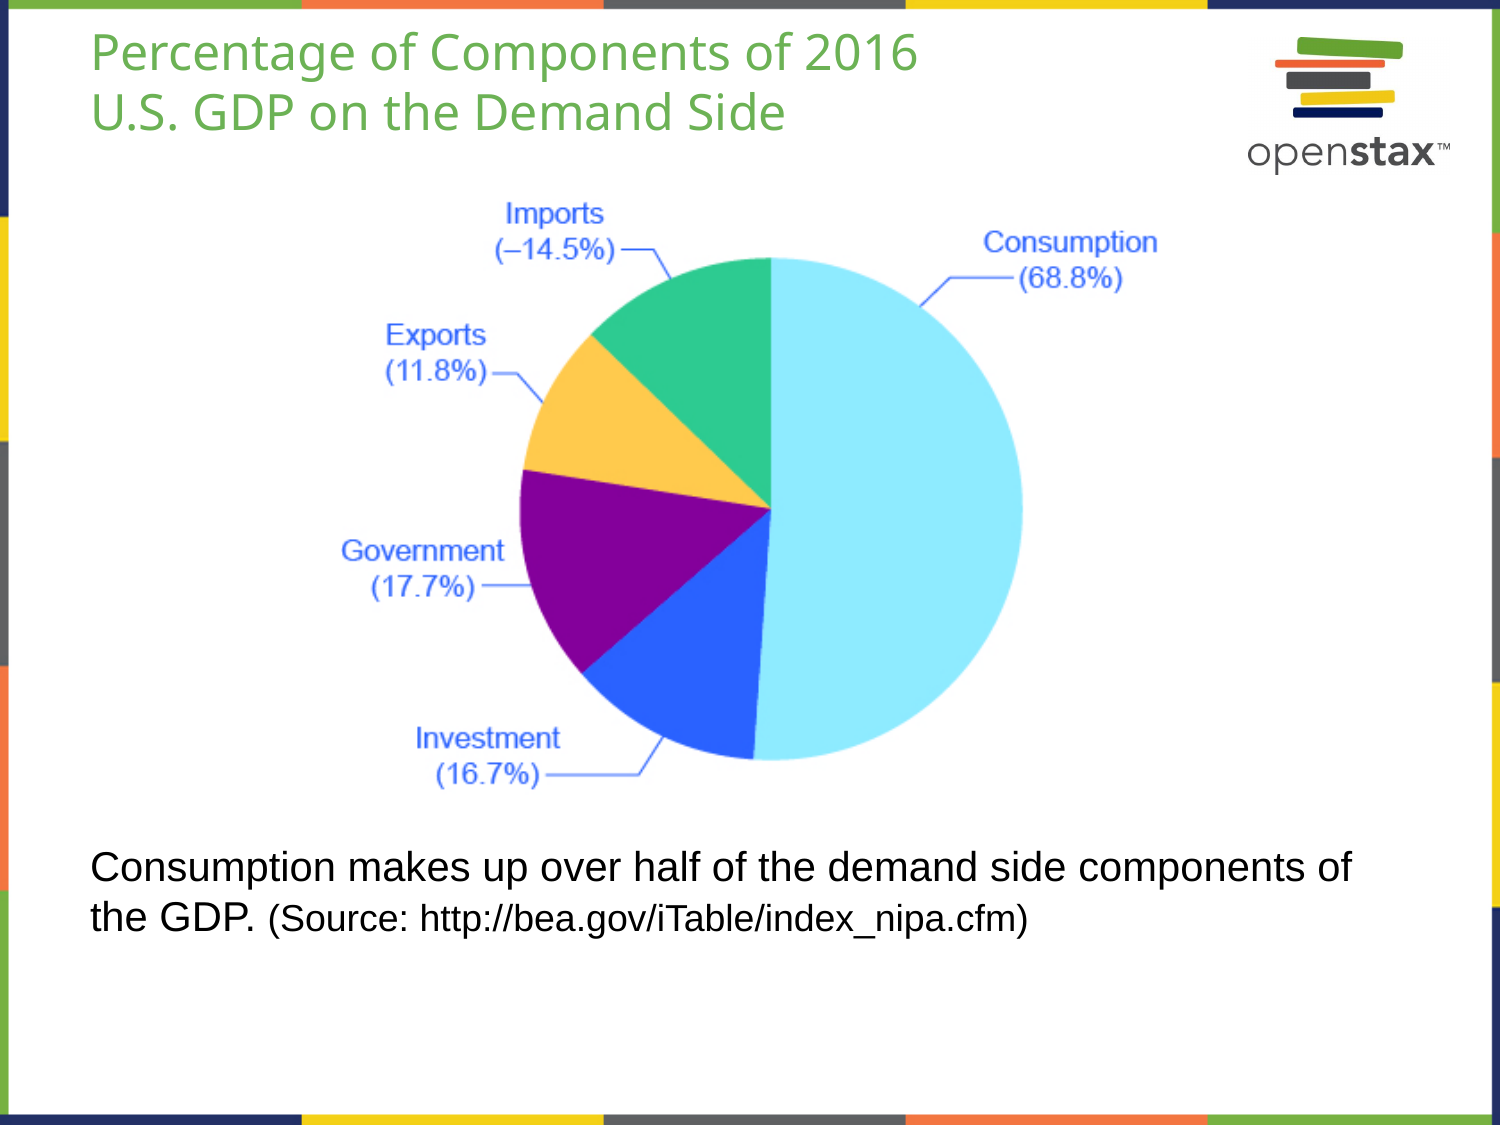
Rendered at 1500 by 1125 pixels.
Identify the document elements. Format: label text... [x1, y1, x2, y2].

title Percentage of Components of 2016 U.S. GDP on the Demand Side [75, 39, 1244, 148]
list Consumption makes up over half of the demand side components of the GDP. (Source: http://bea.gov/iTable/index_nipa.cfm) [75, 832, 1398, 1024]
picture [0, 0, 1500, 1125]
